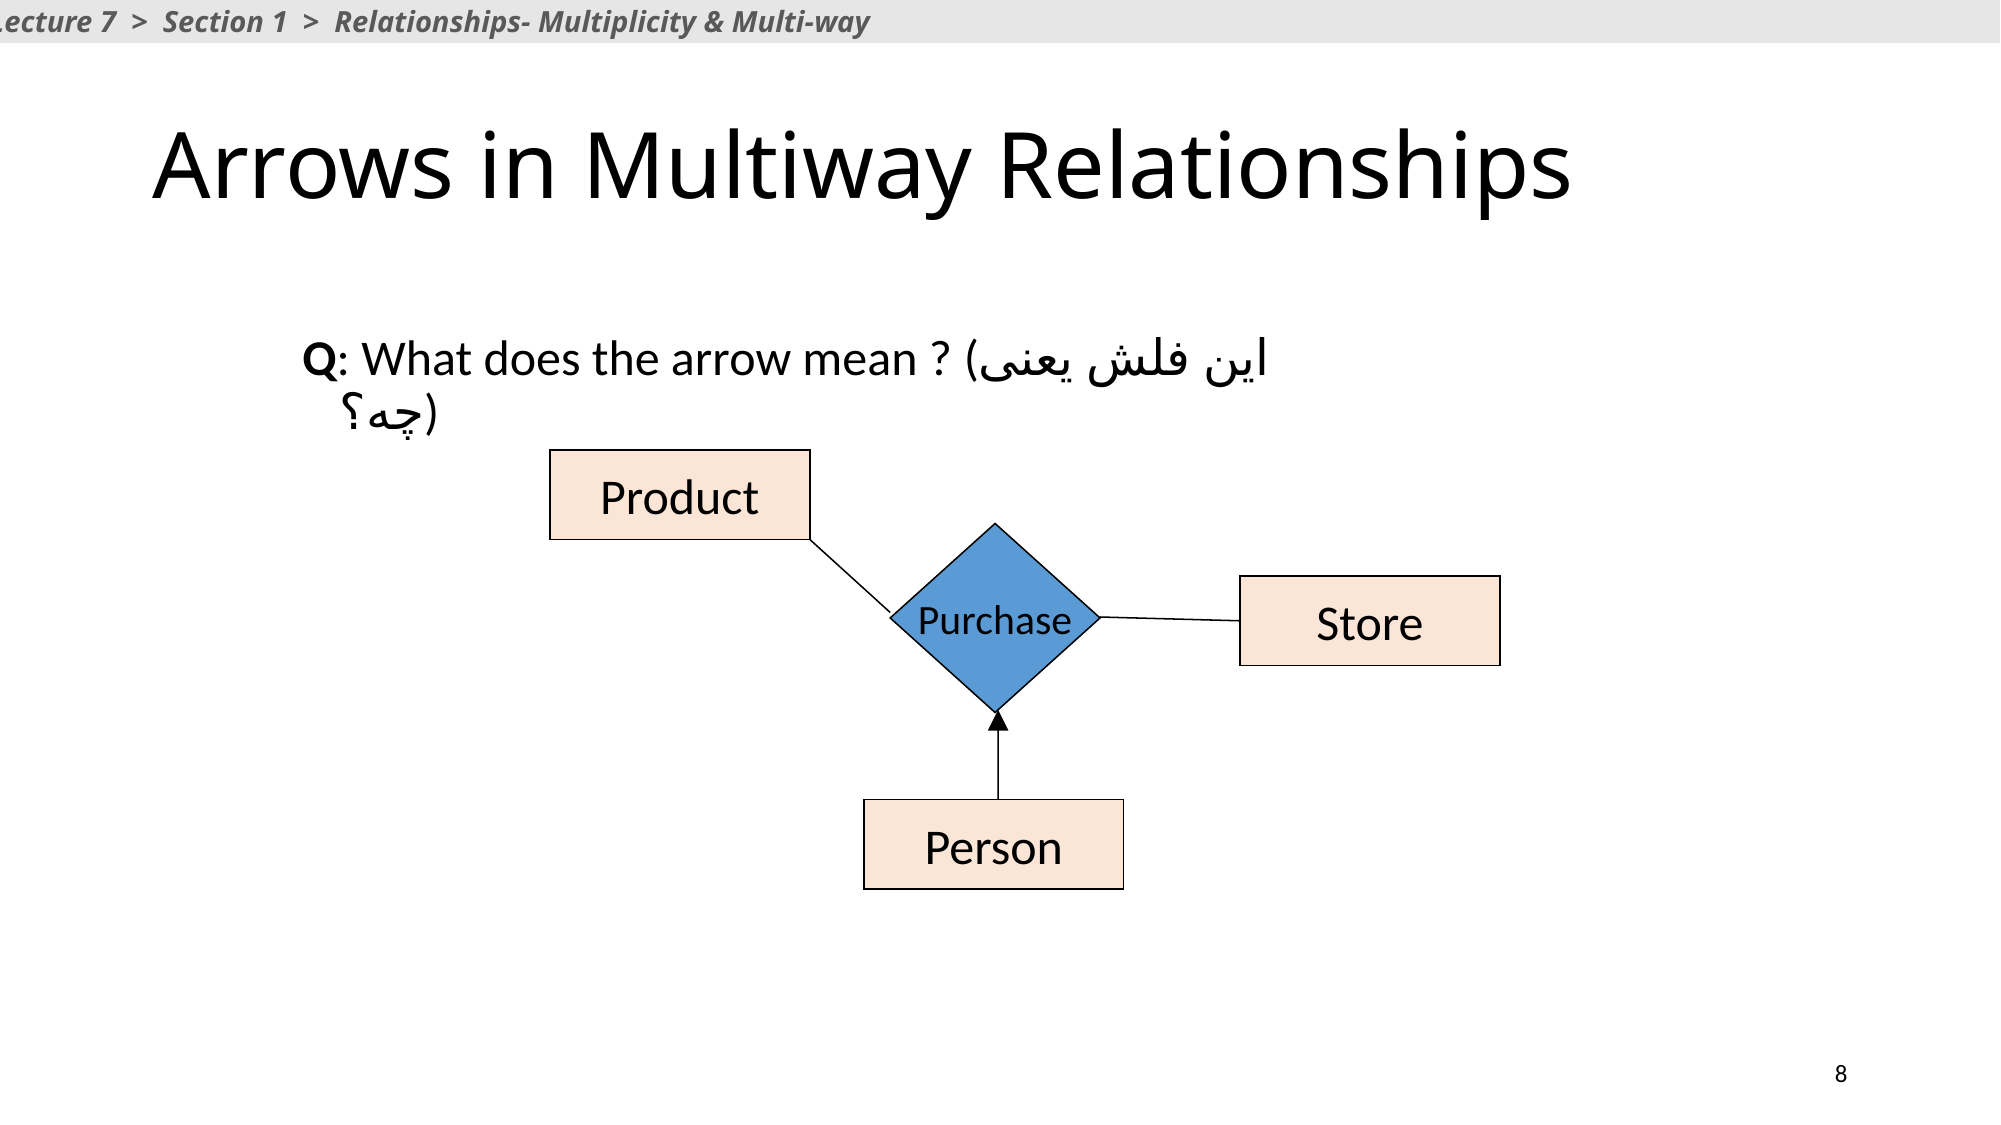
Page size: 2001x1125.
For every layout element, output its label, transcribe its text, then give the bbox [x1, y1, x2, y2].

title Arrows in Multiway Relationships [137, 59, 1863, 278]
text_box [0, 0, 2000, 47]
list Q: What does the arrow mean ? (این فلش یعنی چه؟) [287, 324, 1293, 978]
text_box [549, 449, 1500, 890]
slide_number 8 [1412, 1042, 1863, 1103]
